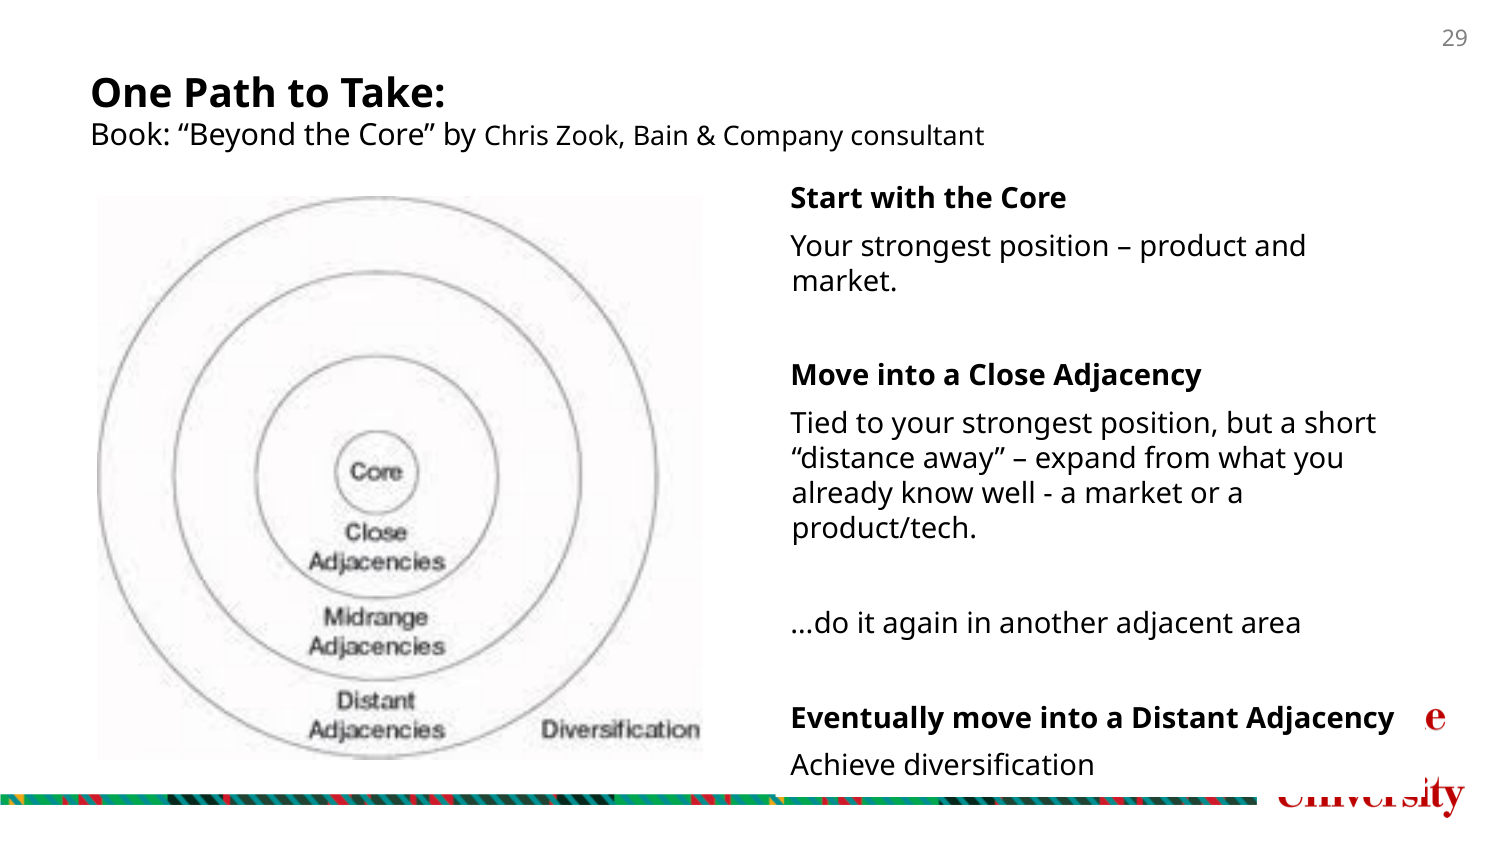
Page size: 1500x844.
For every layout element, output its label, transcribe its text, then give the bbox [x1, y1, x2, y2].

title One Path to Take: Book: “Beyond the Core” by Chris Zook, Bain & Company consultant [75, 59, 1425, 160]
list Start with the Core Your strongest position – product and market. Move into a Close Adjacency Tied to your strongest position, but a short “distance away” – expand from what you already know well - a market or a product/tech. …do it again in another adjacent area Eventually move into a Distant Adjacency Achieve diversification [775, 171, 1425, 797]
picture [1275, 696, 1465, 818]
picture [97, 196, 703, 760]
picture [1, 795, 1256, 805]
